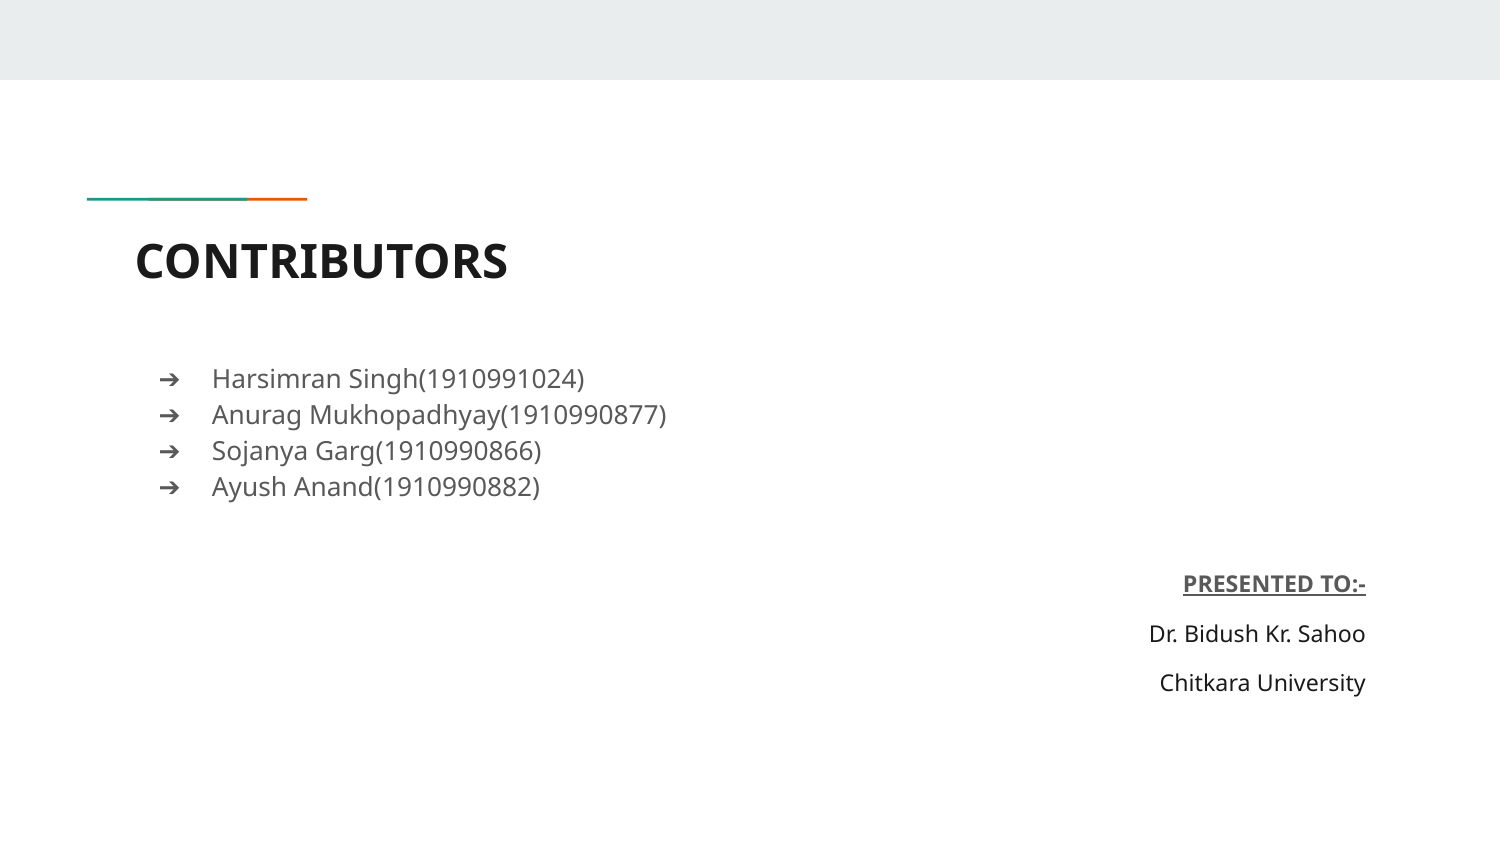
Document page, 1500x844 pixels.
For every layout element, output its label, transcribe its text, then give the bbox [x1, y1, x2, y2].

list Harsimran Singh(1910991024) Anurag Mukhopadhyay(1910990877) Sojanya Garg(1910990866) Ayush Anand(1910990882) PRESENTED TO:- Dr. Bidush Kr. Sahoo Chitkara University [119, 342, 1381, 714]
title CONTRIBUTORS [119, 216, 1381, 305]
